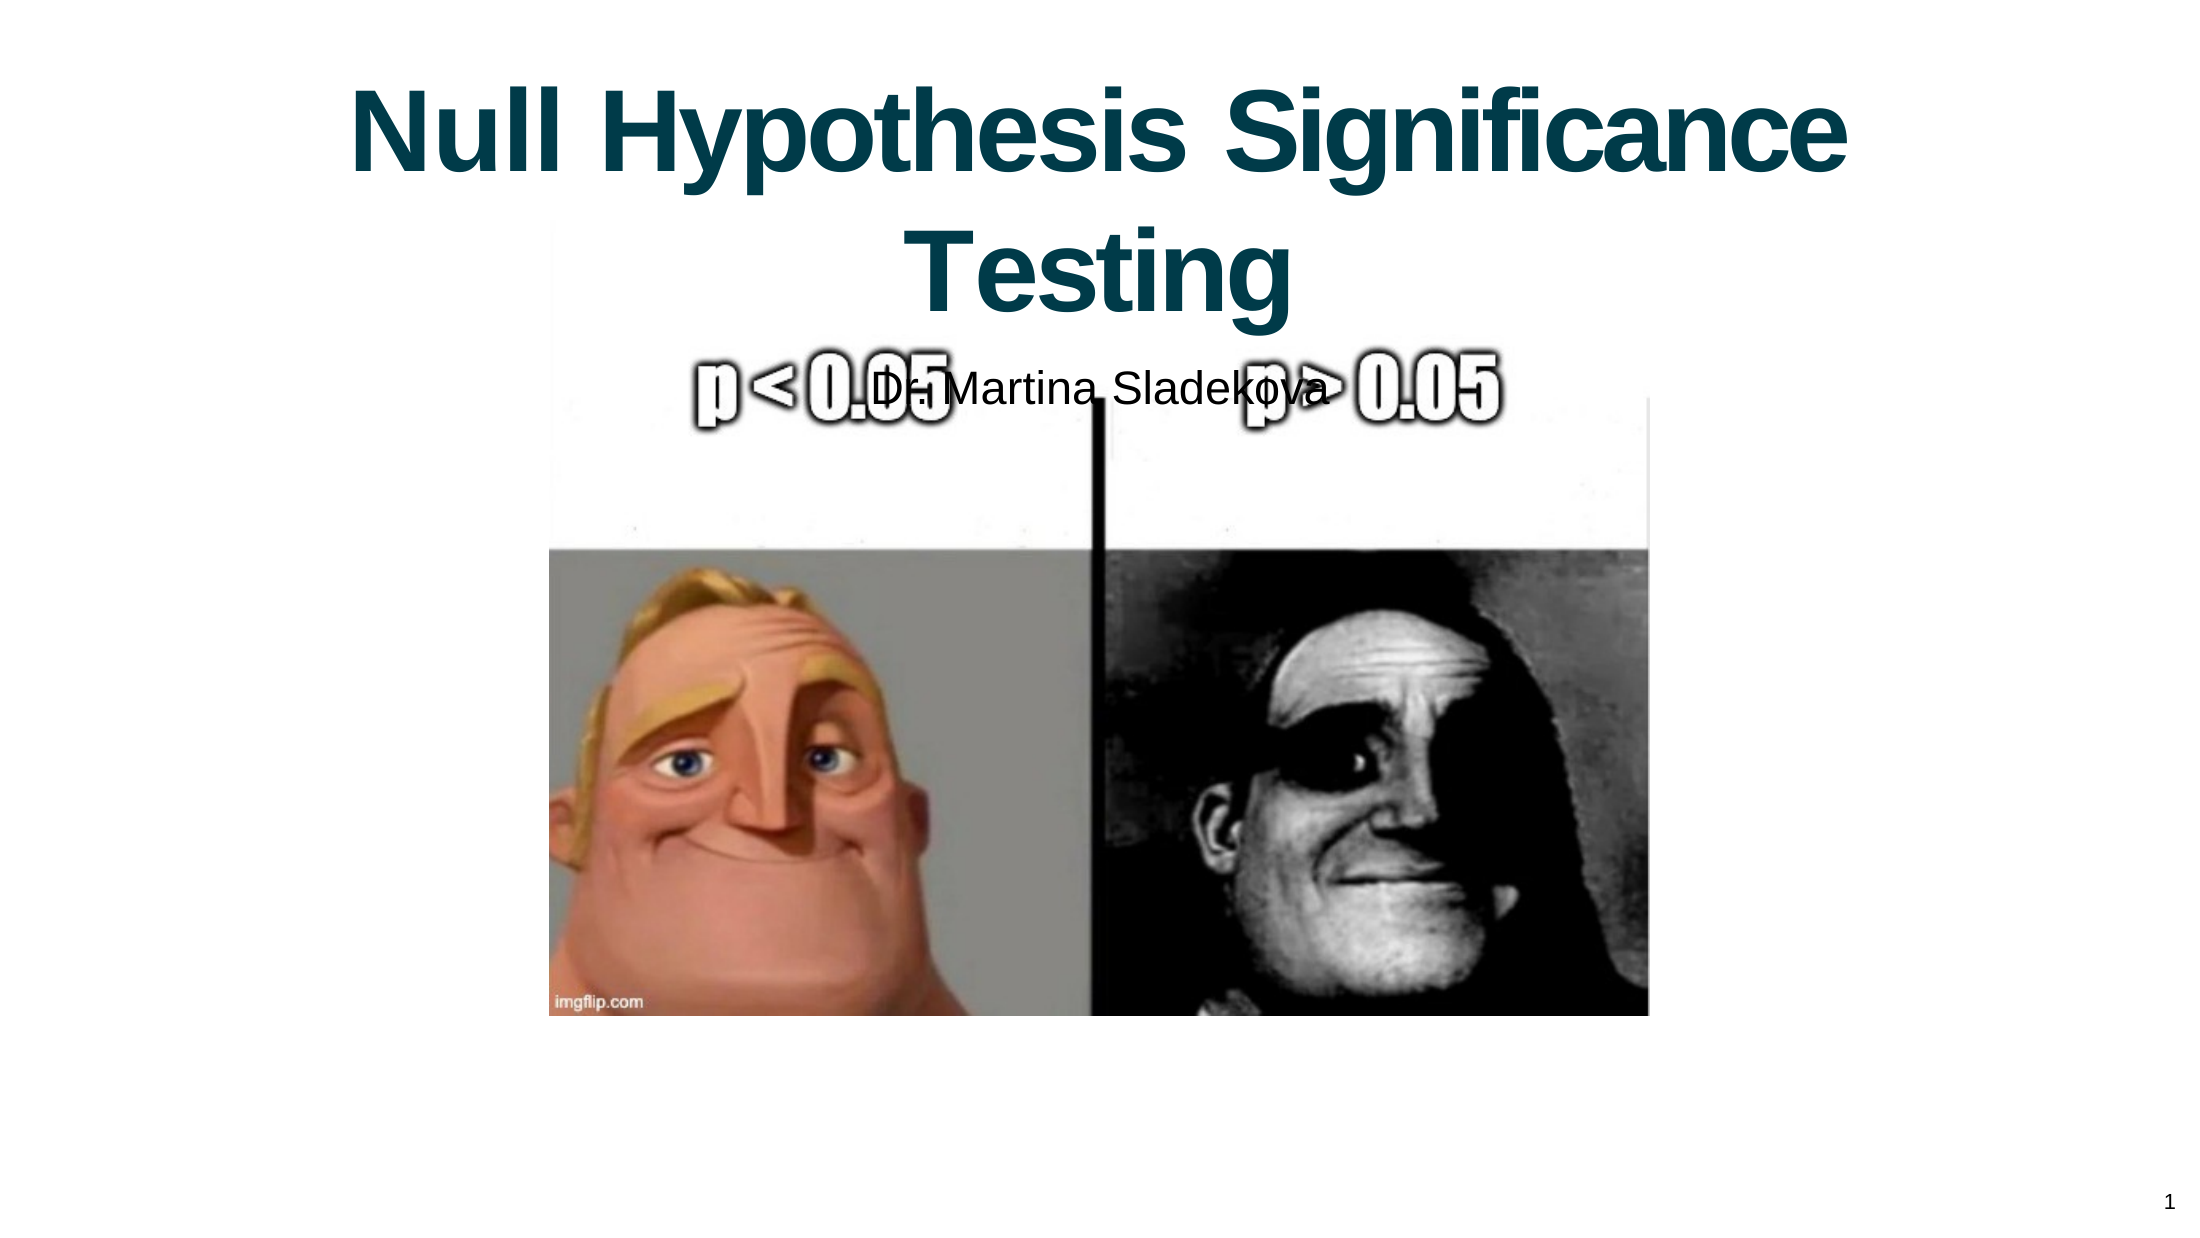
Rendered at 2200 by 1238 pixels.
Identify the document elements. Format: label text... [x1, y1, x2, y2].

picture [549, 220, 1651, 1016]
slide_number 1 [2144, 1185, 2185, 1238]
title Null Hypothesis Significance Testing Dr. Martina Sladekova [156, 0, 2043, 414]
